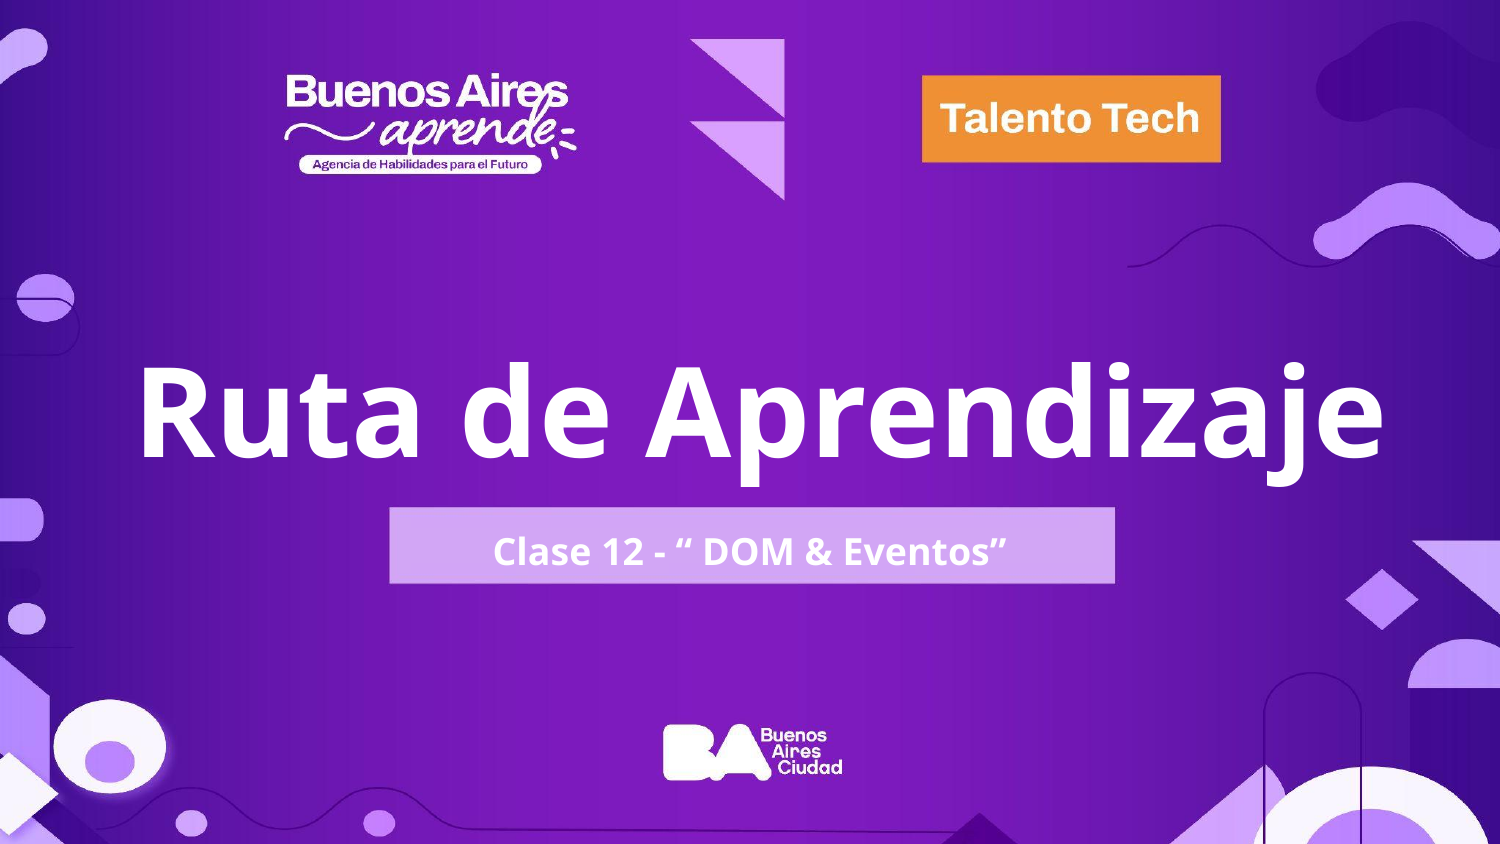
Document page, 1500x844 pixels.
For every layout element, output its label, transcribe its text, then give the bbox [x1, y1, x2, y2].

text_box Clase 12 - “ DOM & Eventos” [399, 512, 1101, 581]
text_box Ruta de Aprendizaje [83, 317, 1438, 508]
picture [0, 0, 1500, 844]
